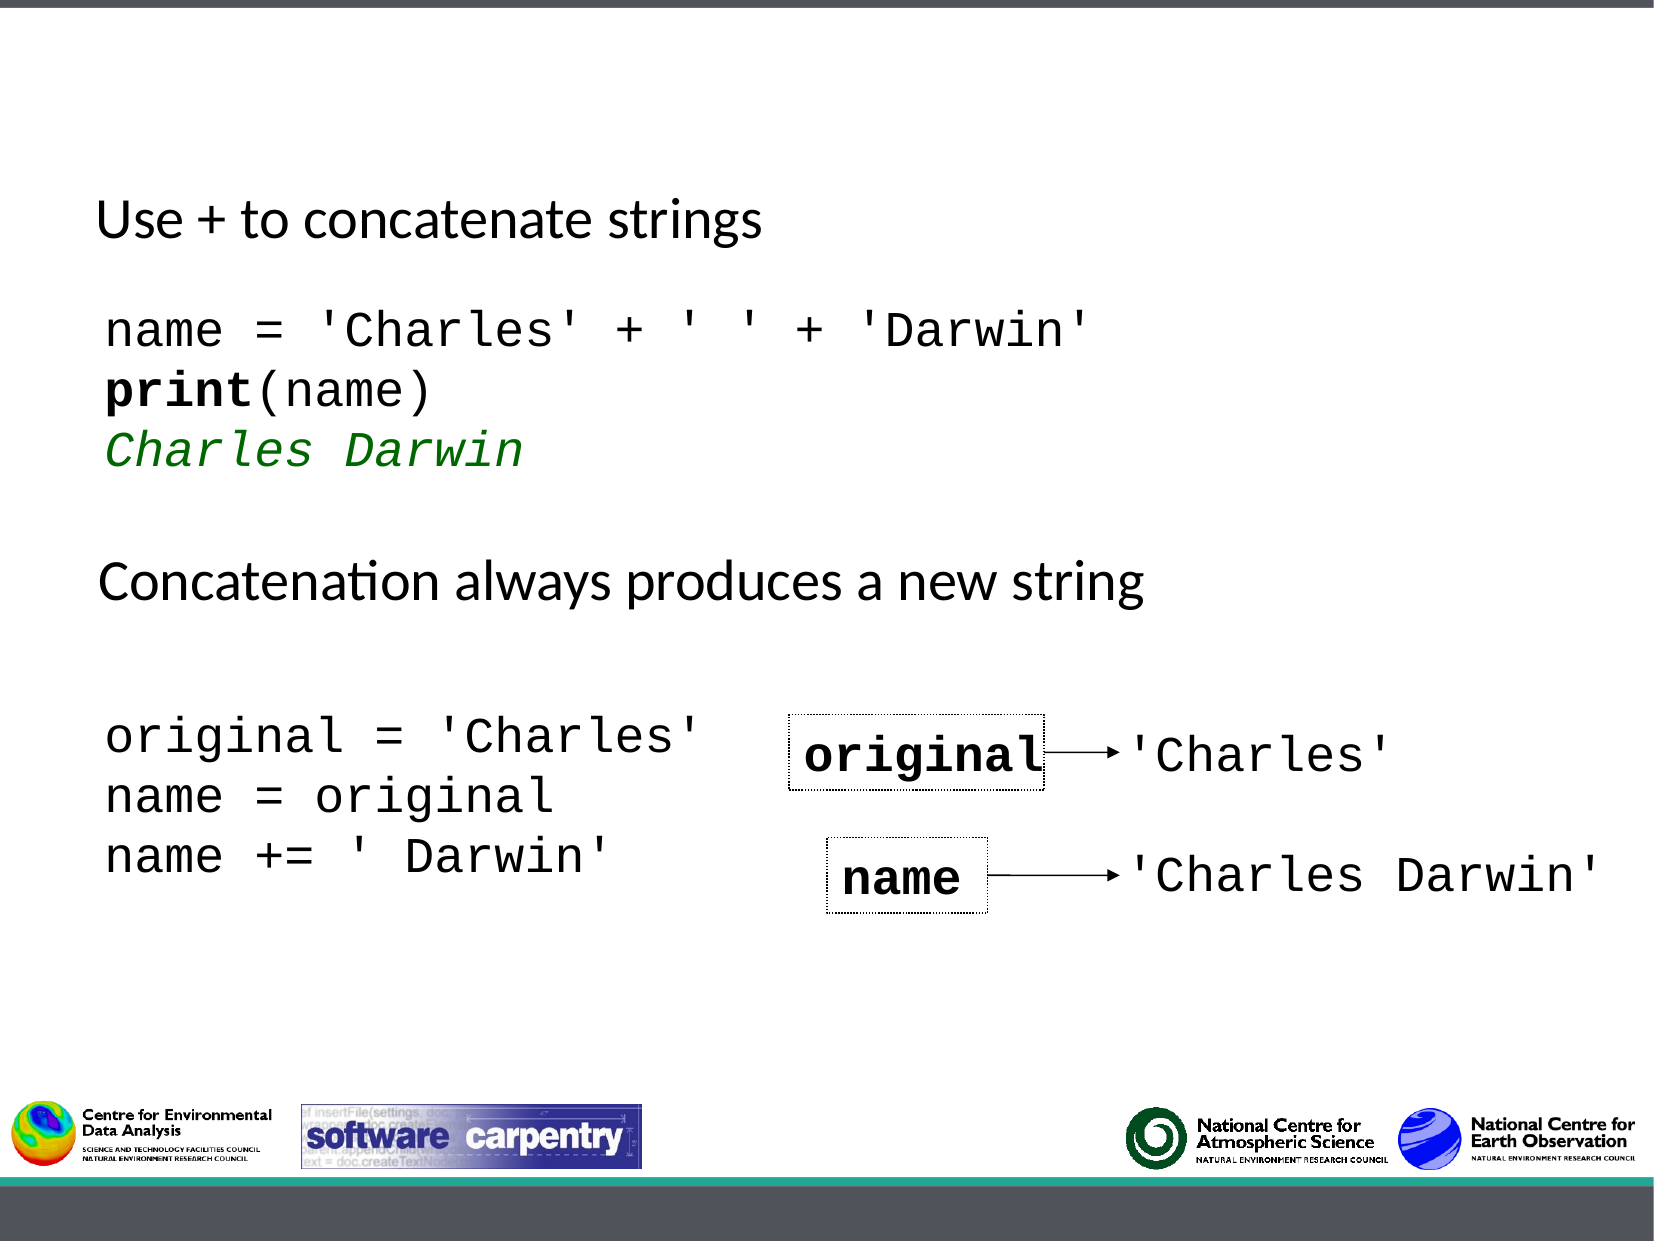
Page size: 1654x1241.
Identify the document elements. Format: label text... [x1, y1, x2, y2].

text_box 'Charles' 'Charles Darwin' [1110, 714, 1583, 1055]
picture [0, 0, 1654, 1241]
text_box original [788, 714, 1045, 791]
text_box [1044, 746, 1120, 759]
text_box Use + to concatenate strings [81, 138, 929, 258]
text_box [988, 869, 1120, 882]
text_box Concatenation always produces a new string [83, 499, 1311, 620]
text_box original = 'Charles' name = original name += ' Darwin' [89, 695, 610, 1112]
text_box name = 'Charles' + ' ' + 'Darwin' print(name) Charles Darwin [89, 289, 1593, 498]
text_box name [826, 837, 988, 913]
